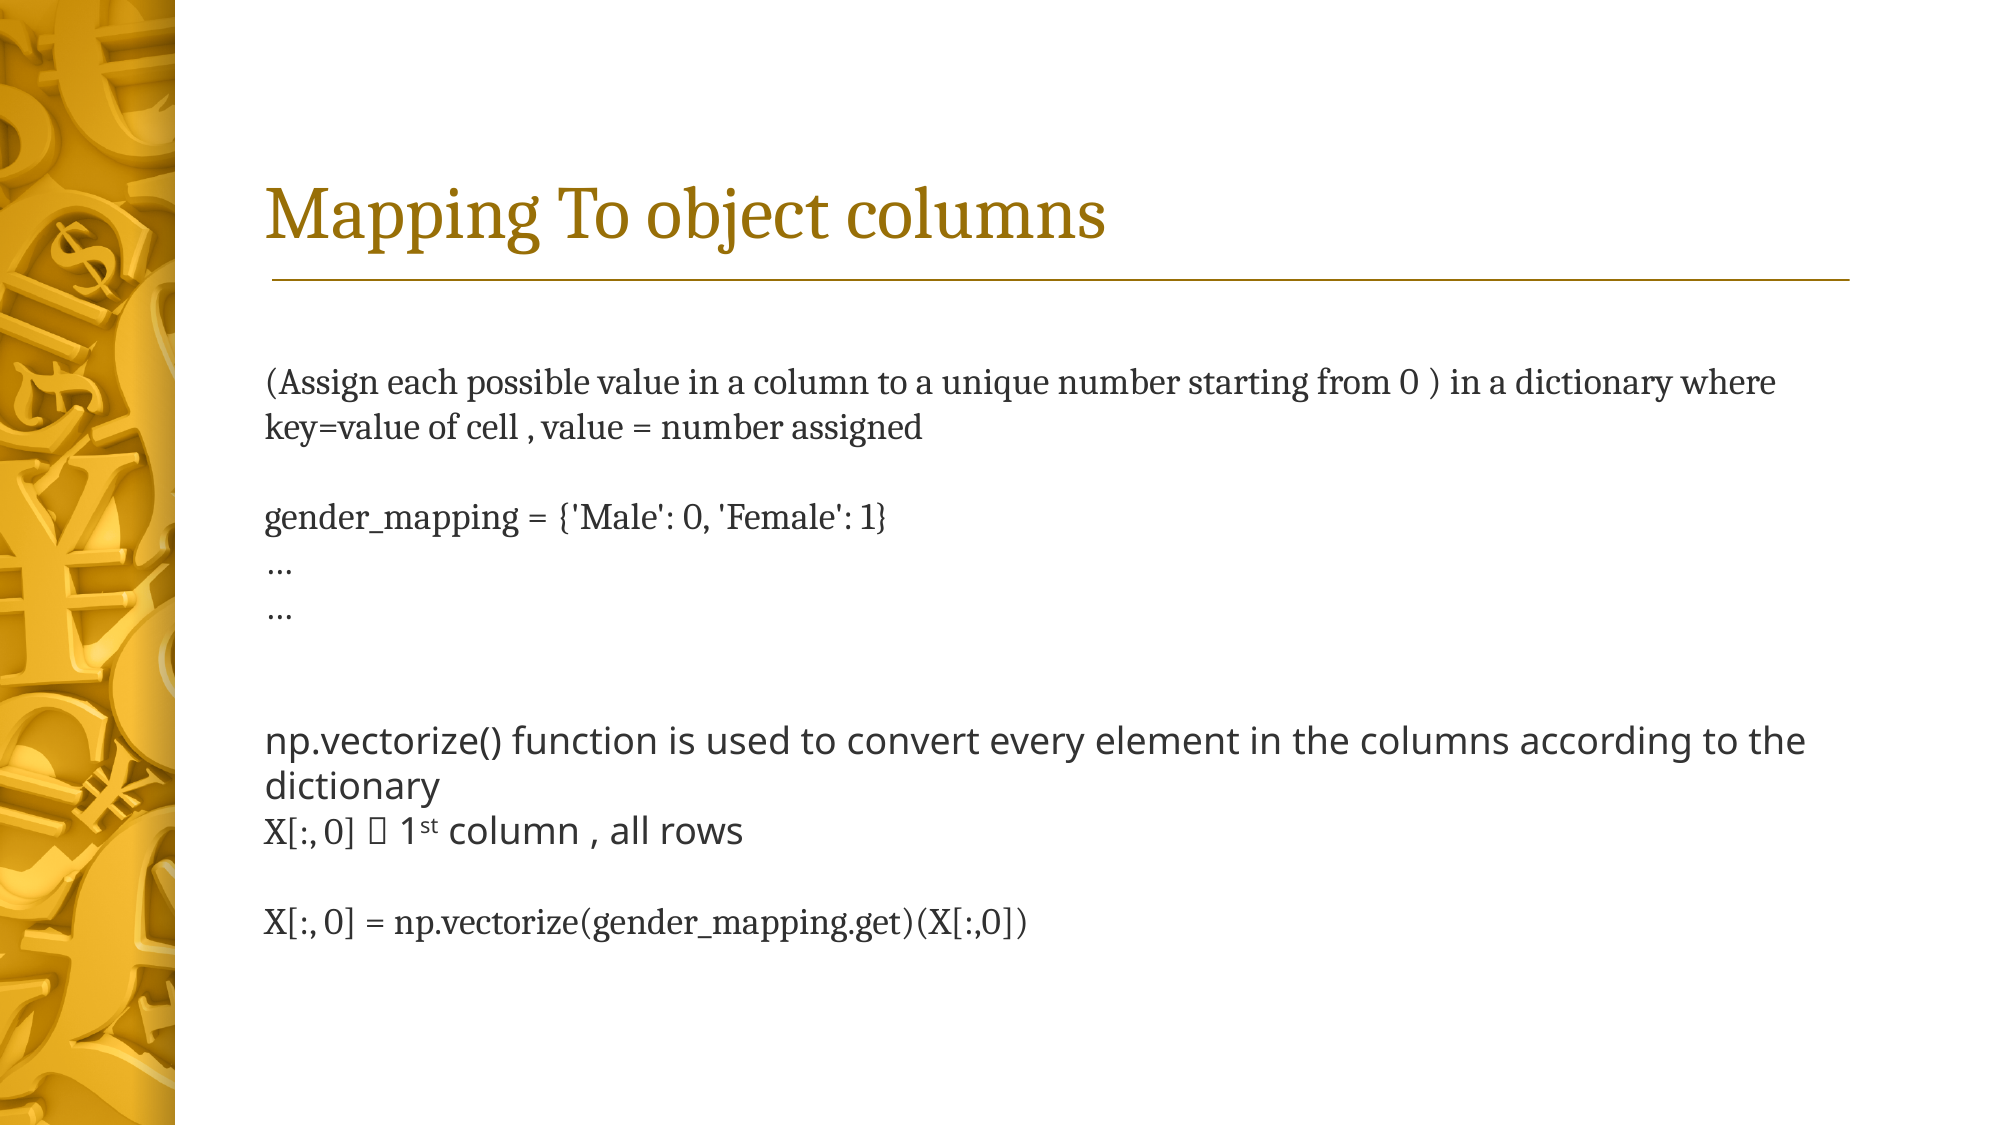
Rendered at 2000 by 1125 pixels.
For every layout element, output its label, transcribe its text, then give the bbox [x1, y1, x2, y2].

title Mapping To object columns [249, 62, 1863, 263]
text_box (Assign each possible value in a column to a unique number starting from 0 ) in a dictionary where key=value of cell , value = number assigned gender_mapping = {'Male': 0, 'Female': 1} … … np.vectorize() function is used to convert every element in the columns according to the dictionary X[:, 0]  1st column , all rows X[:, 0] = np.vectorize(gender_mapping.get)(X[:,0]) [249, 349, 1863, 1040]
picture [0, 0, 175, 1125]
